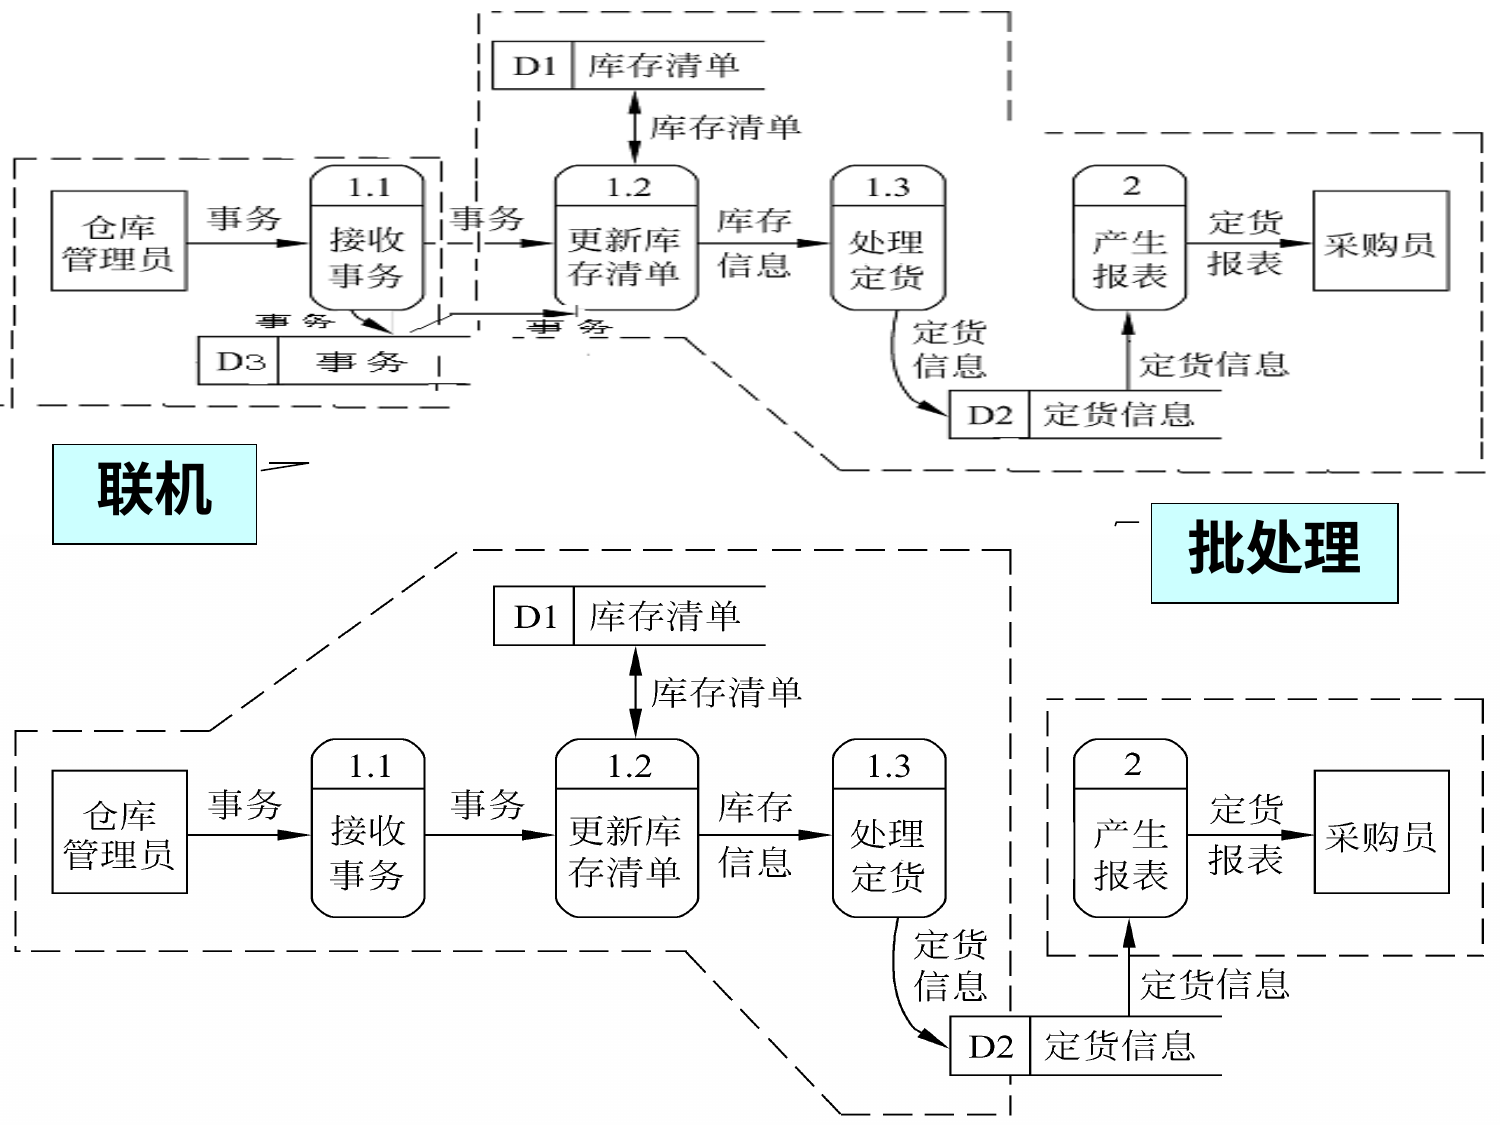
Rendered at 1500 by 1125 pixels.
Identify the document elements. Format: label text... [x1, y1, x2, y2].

picture [0, 0, 1500, 1125]
text_box 联机 [53, 488, 257, 533]
text_box 批处理 [1151, 503, 1398, 533]
